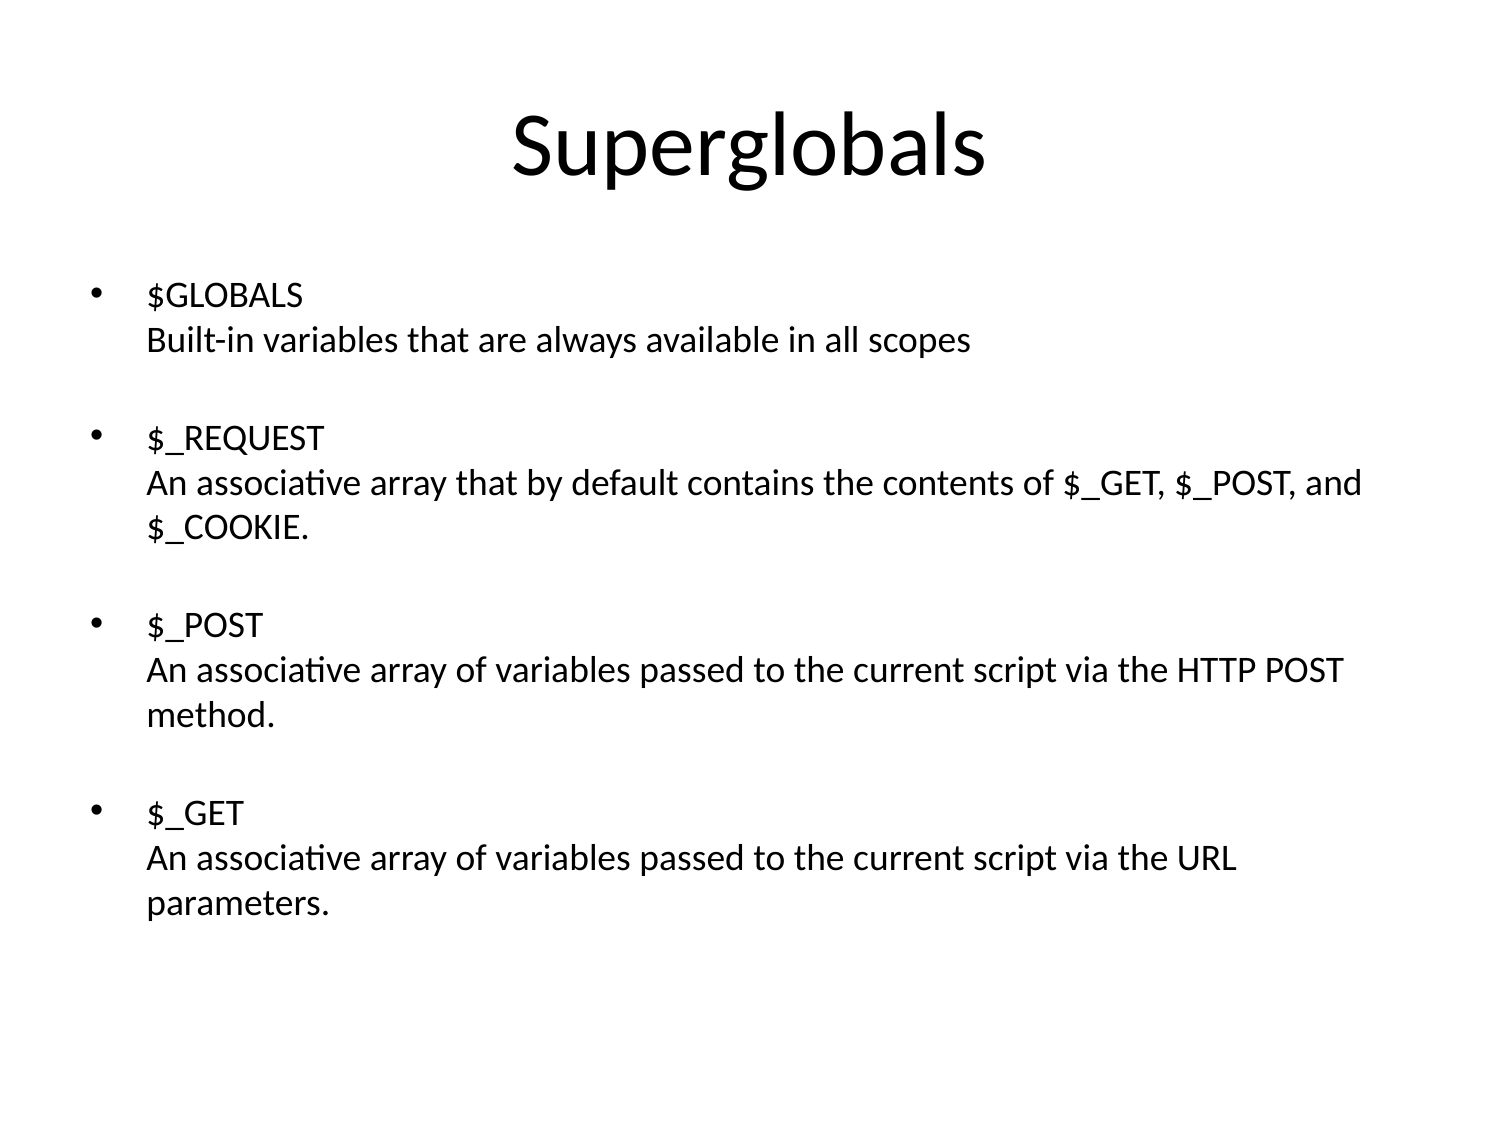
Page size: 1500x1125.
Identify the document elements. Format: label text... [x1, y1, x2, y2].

title Superglobals [75, 45, 1425, 233]
list $GLOBALS Built-in variables that are always available in all scopes $_REQUEST An associative array that by default contains the contents of $_GET, $_POST, and $_COOKIE. $_POST An associative array of variables passed to the current script via the HTTP POST method. $_GET An associative array of variables passed to the current script via the URL parameters. [75, 262, 1425, 1005]
